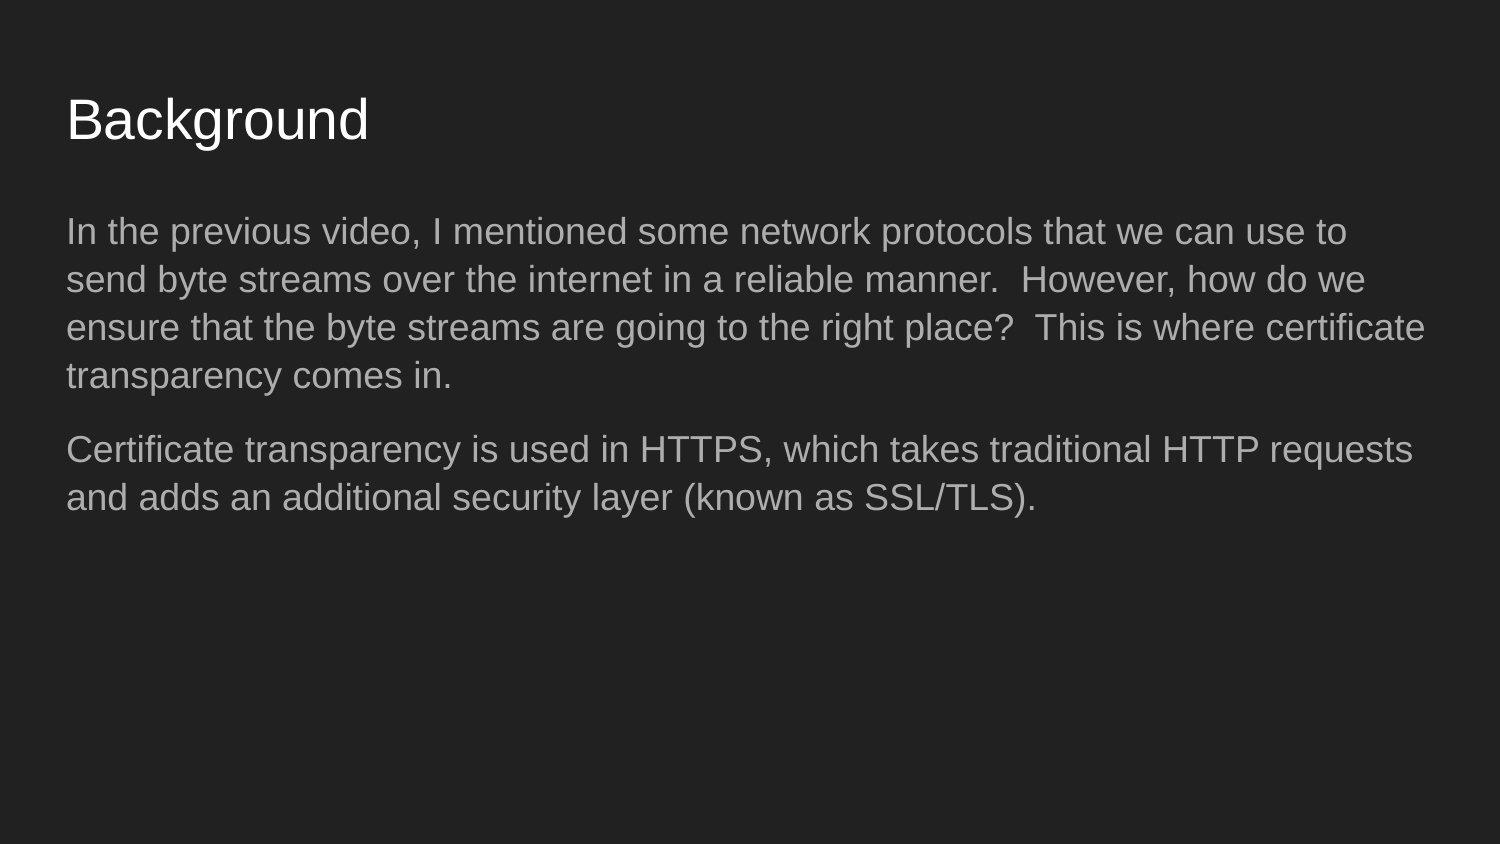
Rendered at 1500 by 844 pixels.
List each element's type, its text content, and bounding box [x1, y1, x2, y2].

title Background [51, 72, 1449, 167]
list In the previous video, I mentioned some network protocols that we can use to send byte streams over the internet in a reliable manner. However, how do we ensure that the byte streams are going to the right place? This is where certificate transparency comes in. Certificate transparency is used in HTTPS, which takes traditional HTTP requests and adds an additional security layer (known as SSL/TLS). [51, 189, 1449, 750]
